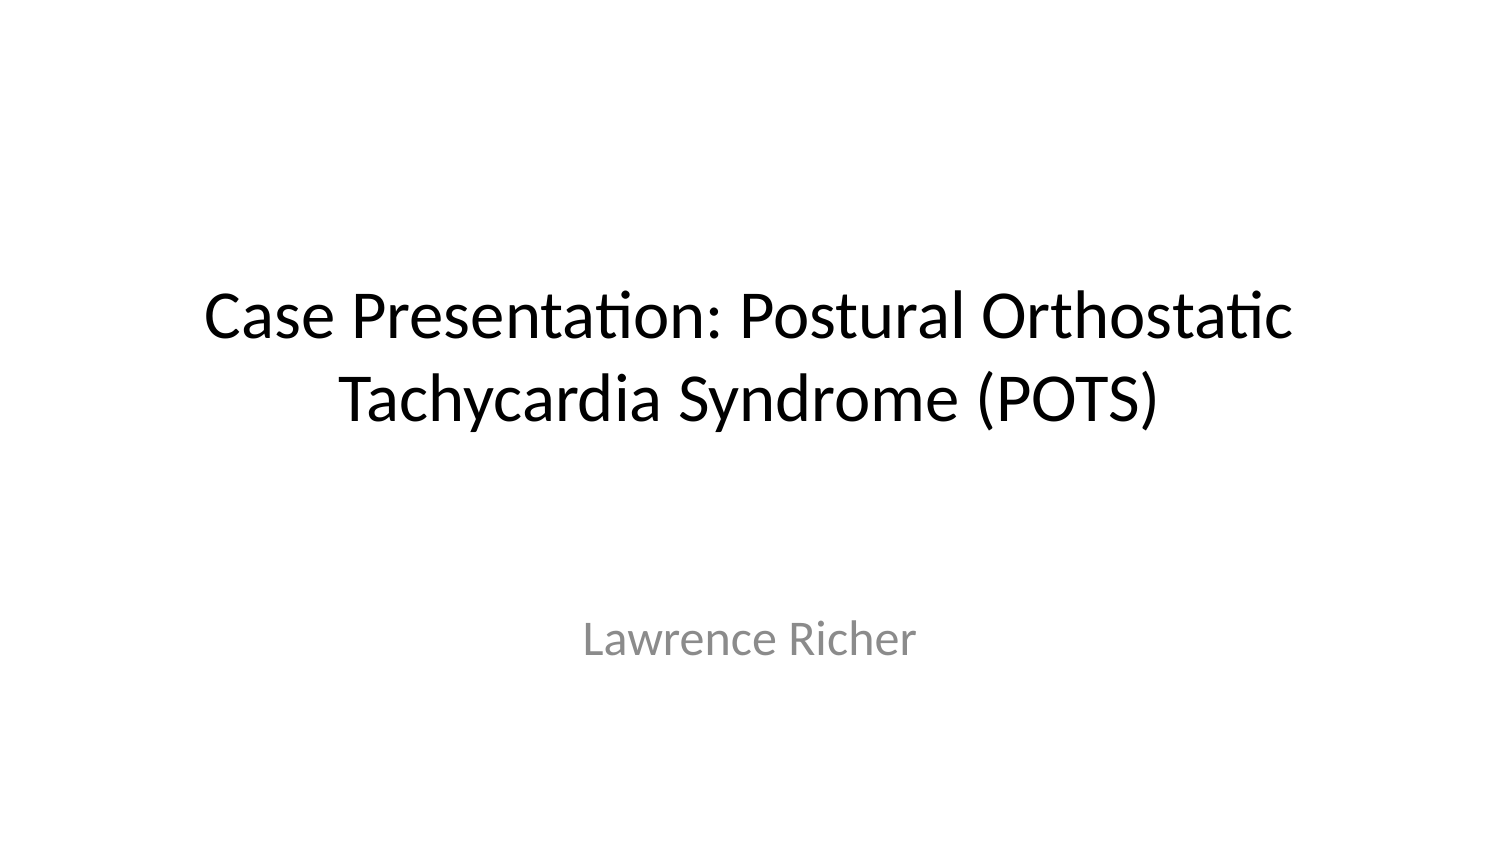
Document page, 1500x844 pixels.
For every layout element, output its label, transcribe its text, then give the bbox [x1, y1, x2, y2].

subtitle Lawrence Richer [225, 478, 1275, 694]
title Case Presentation: Postural Orthostatic Tachycardia Syndrome (POTS) [112, 262, 1388, 443]
